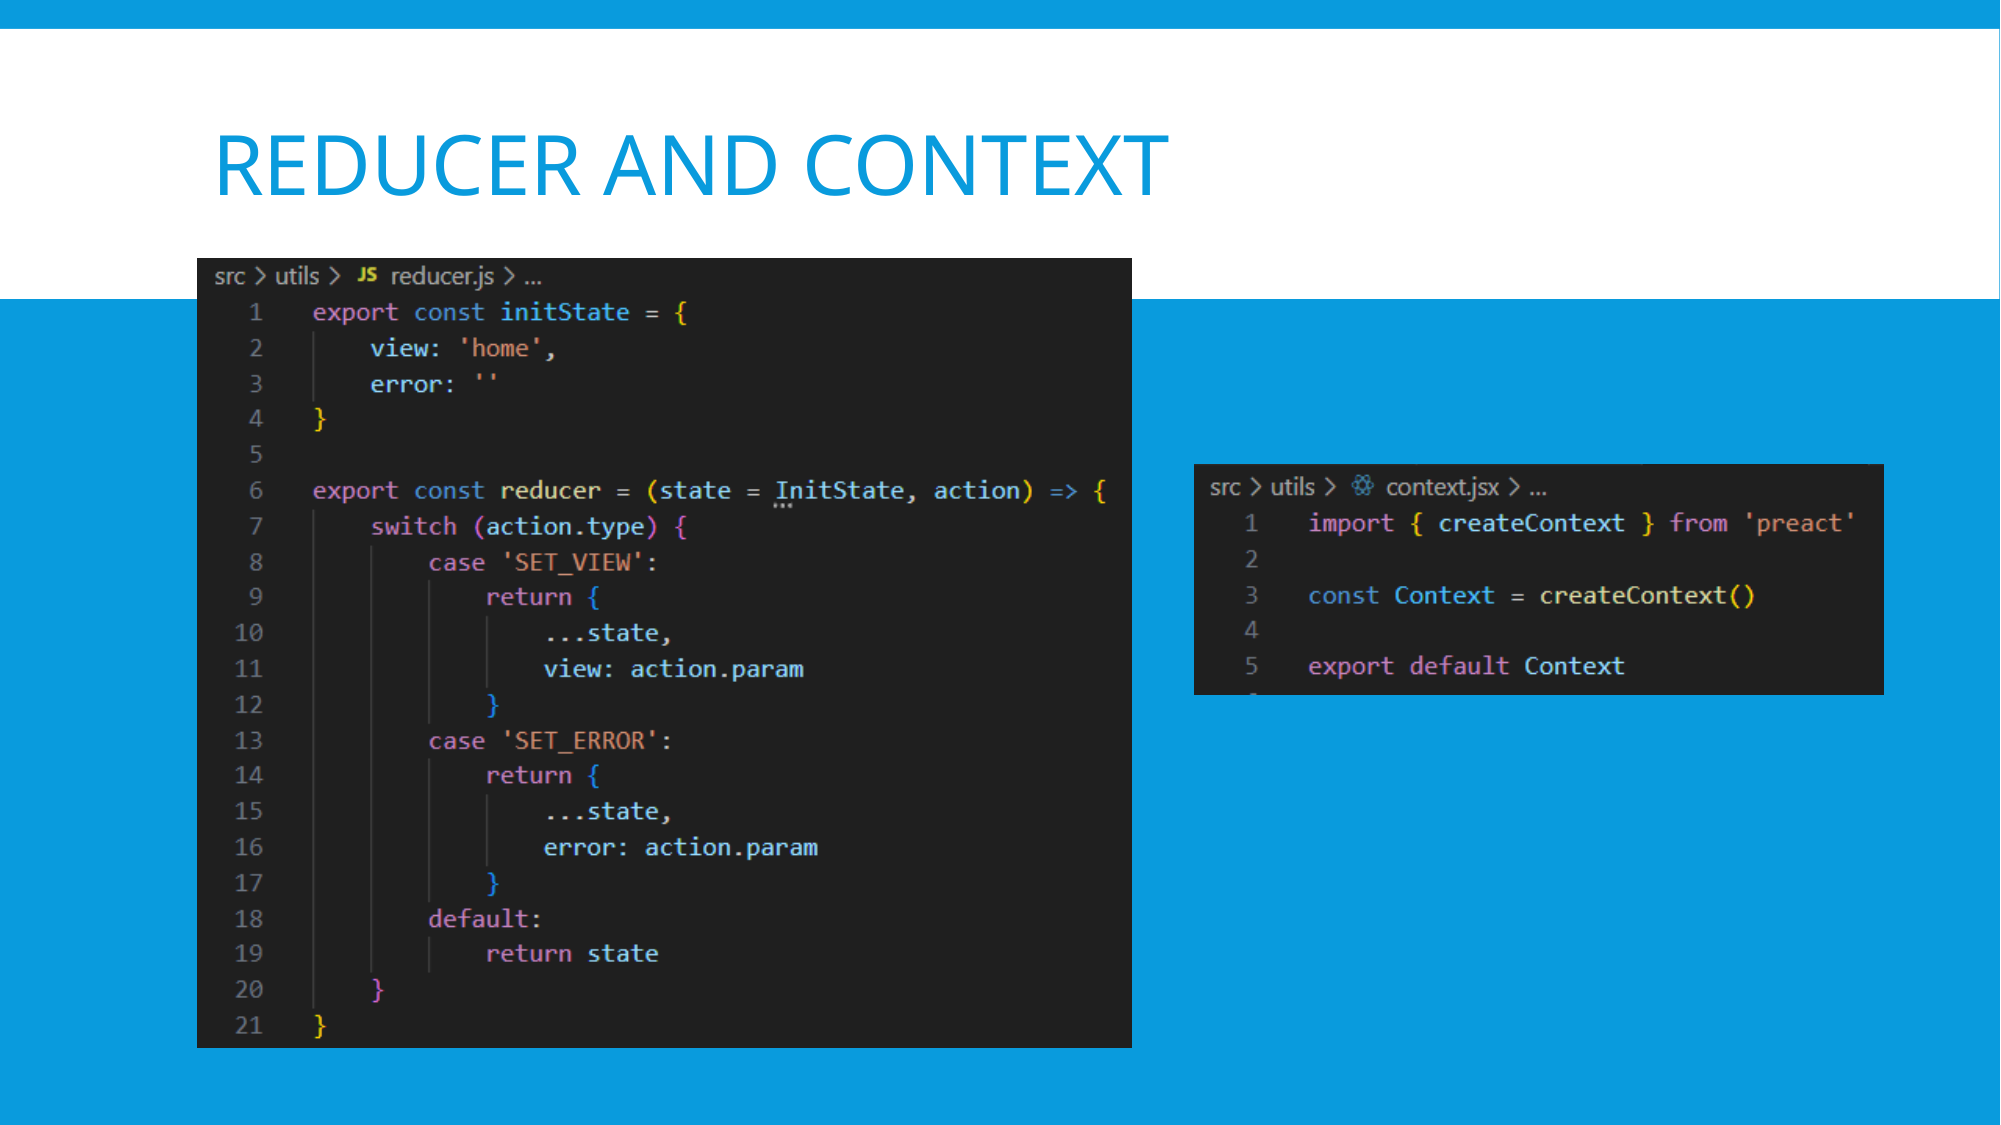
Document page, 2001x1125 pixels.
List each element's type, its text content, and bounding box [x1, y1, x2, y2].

picture [1195, 465, 1883, 694]
title Reducer and Context [197, 46, 1803, 295]
picture [196, 257, 1132, 1047]
